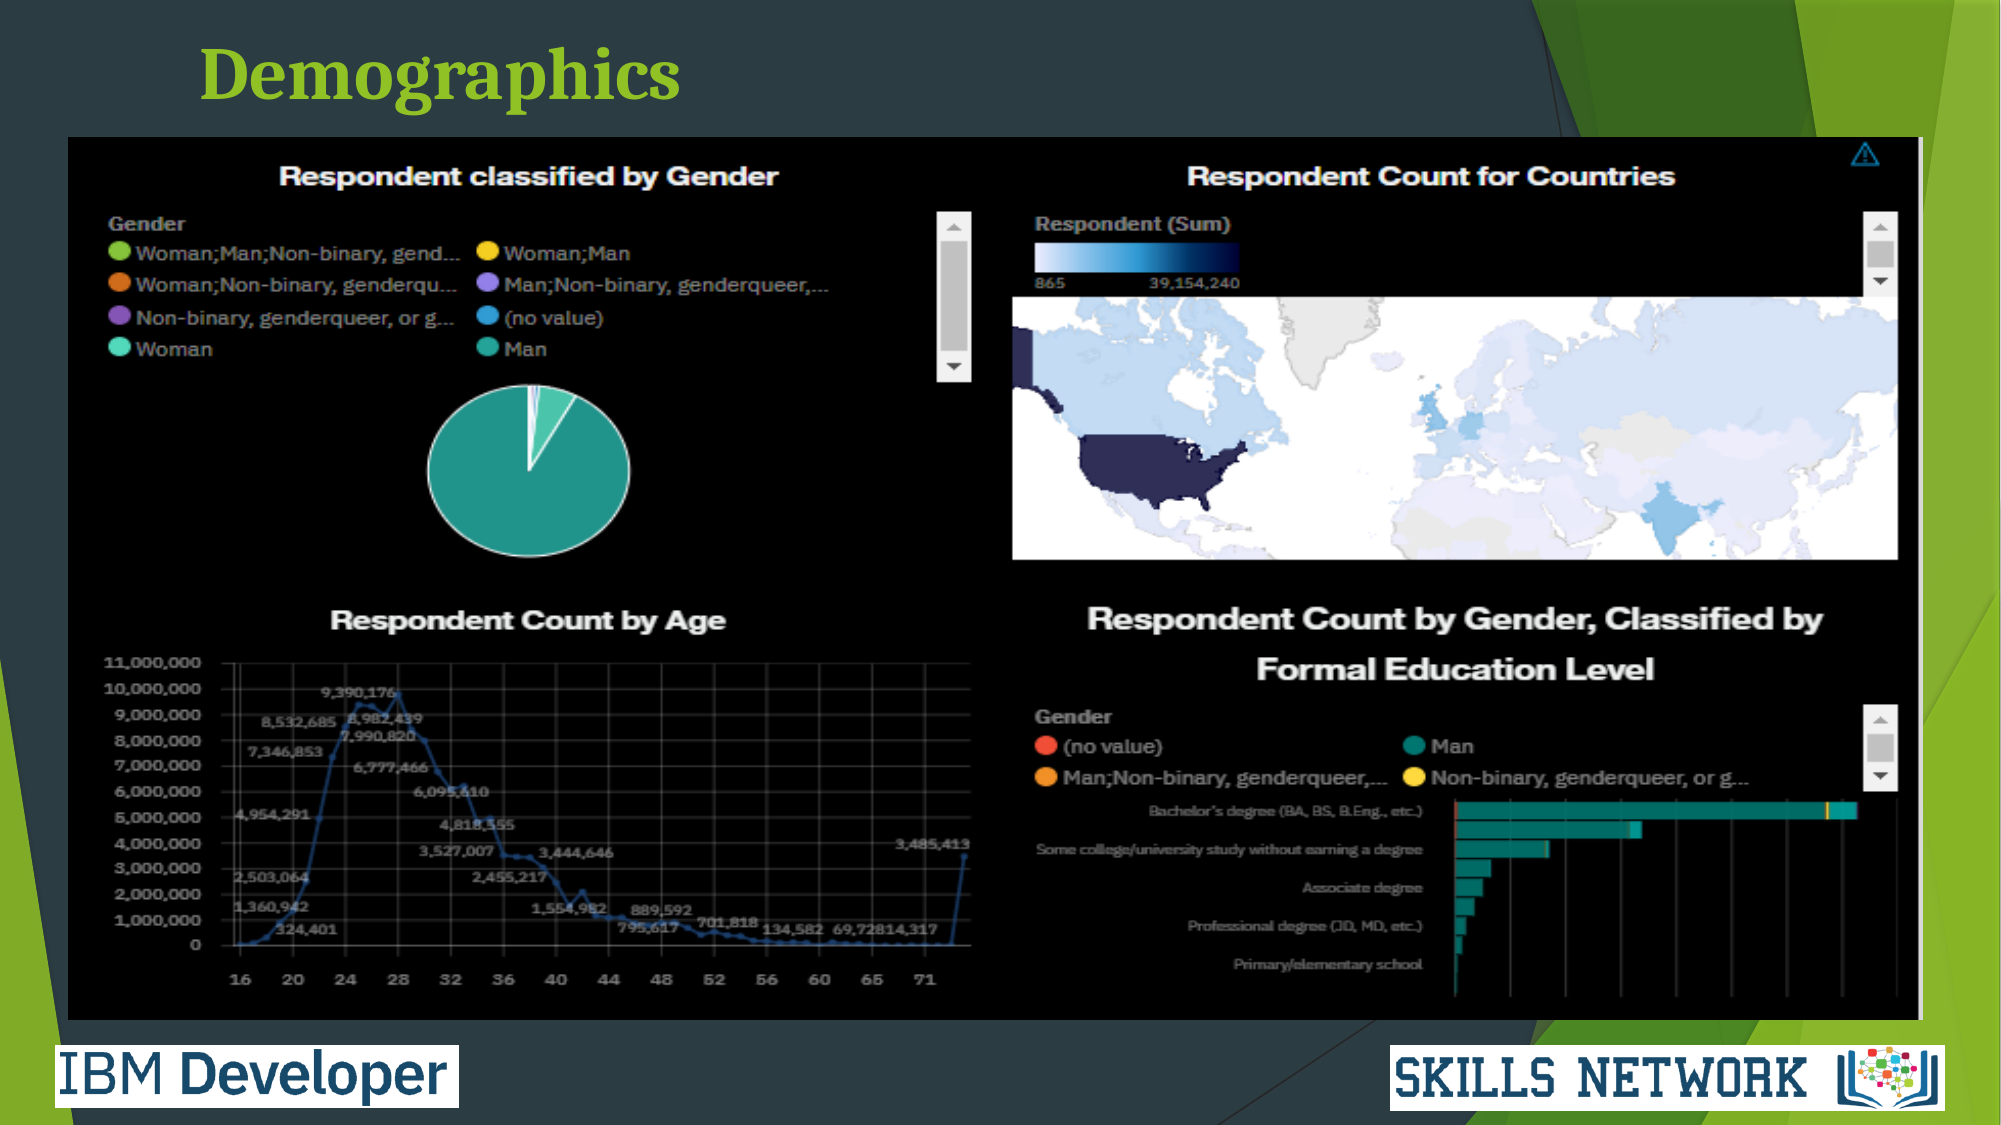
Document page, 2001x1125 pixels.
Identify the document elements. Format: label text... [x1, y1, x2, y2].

picture [1390, 1045, 1945, 1111]
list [68, 136, 1923, 1021]
title Demographics [184, 10, 1522, 130]
picture [55, 1045, 459, 1108]
